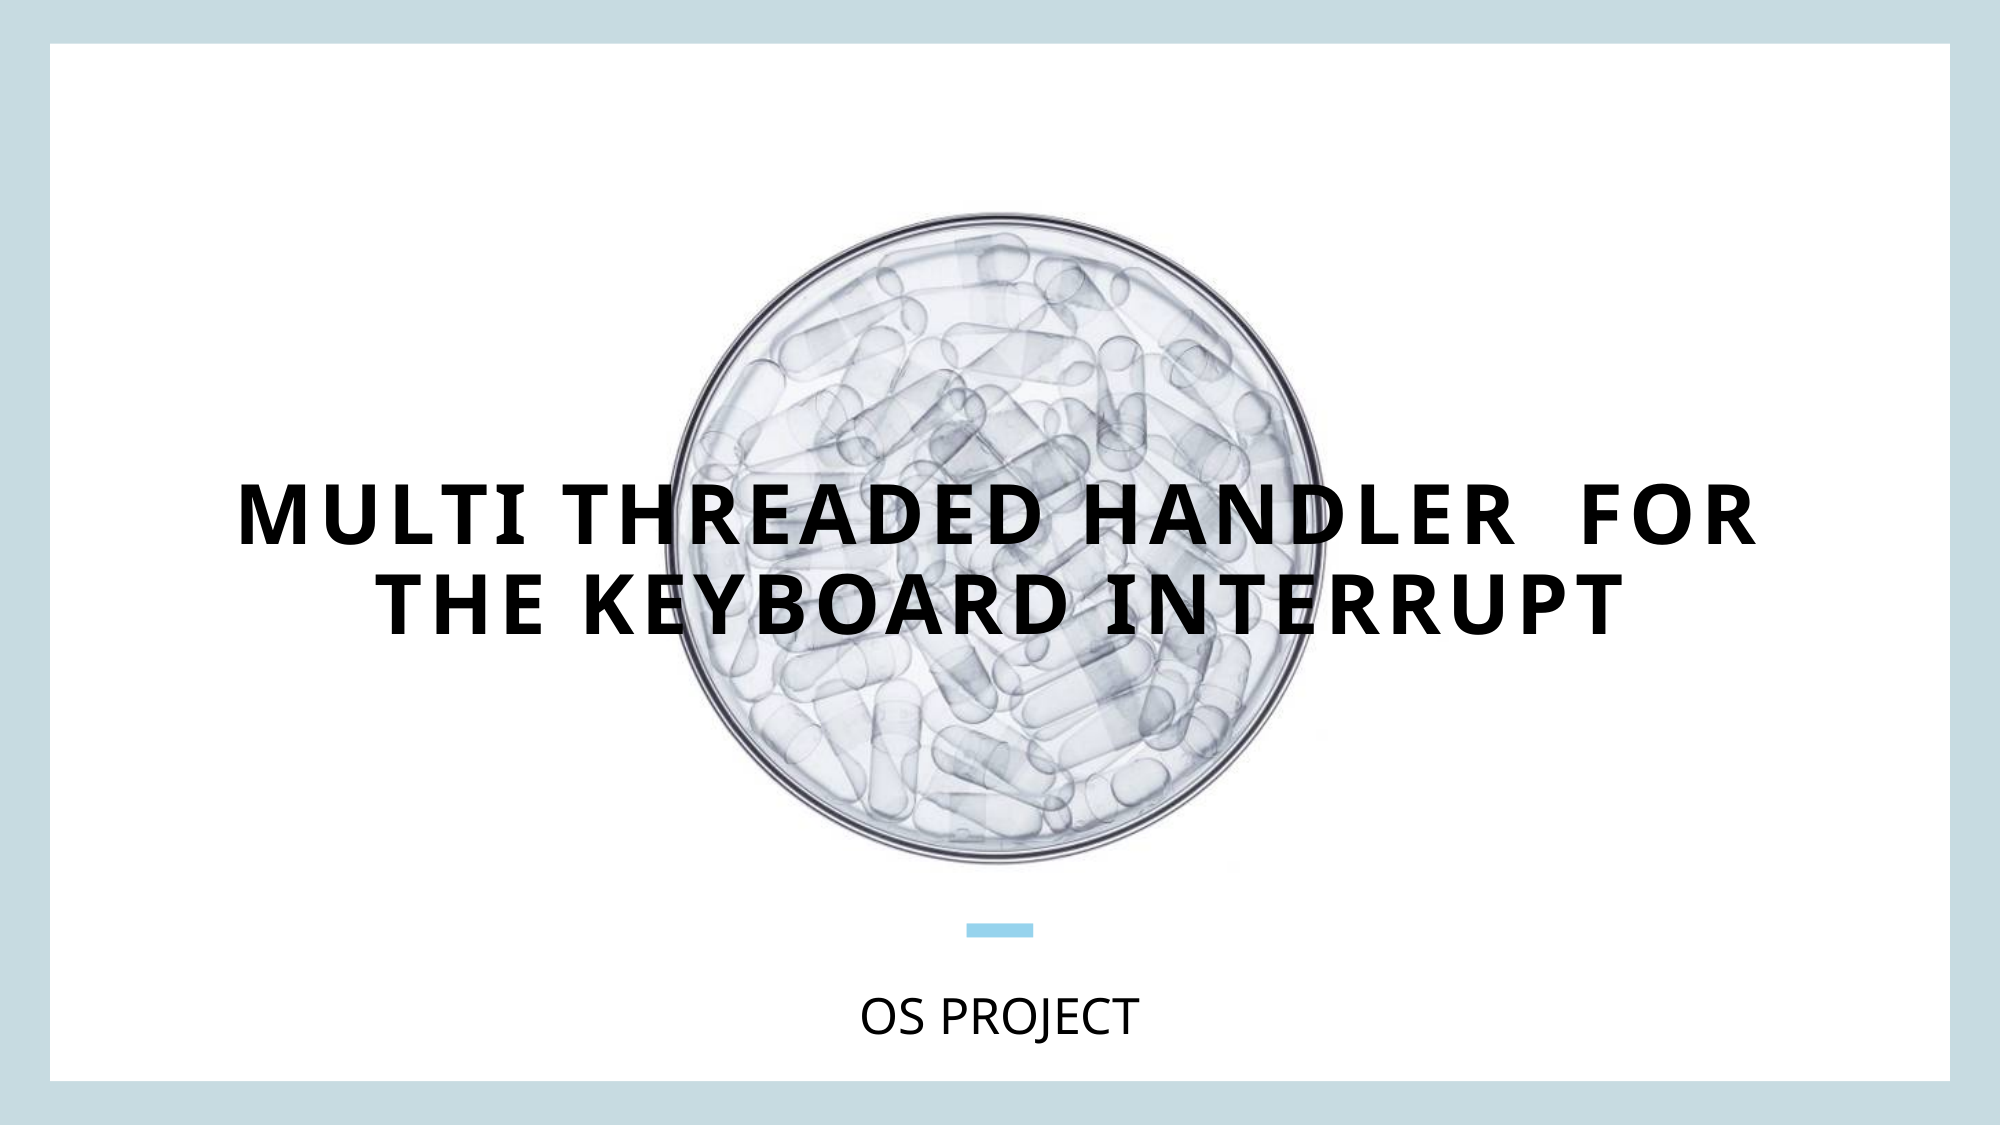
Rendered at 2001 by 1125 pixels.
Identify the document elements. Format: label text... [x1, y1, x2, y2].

picture [381, 124, 1619, 950]
title multi threaded handler for the keyboard interrupt [137, 510, 381, 615]
title multi threaded handler for the keyboard interrupt [1619, 510, 1863, 615]
subtitle OS Project [249, 991, 1750, 1050]
